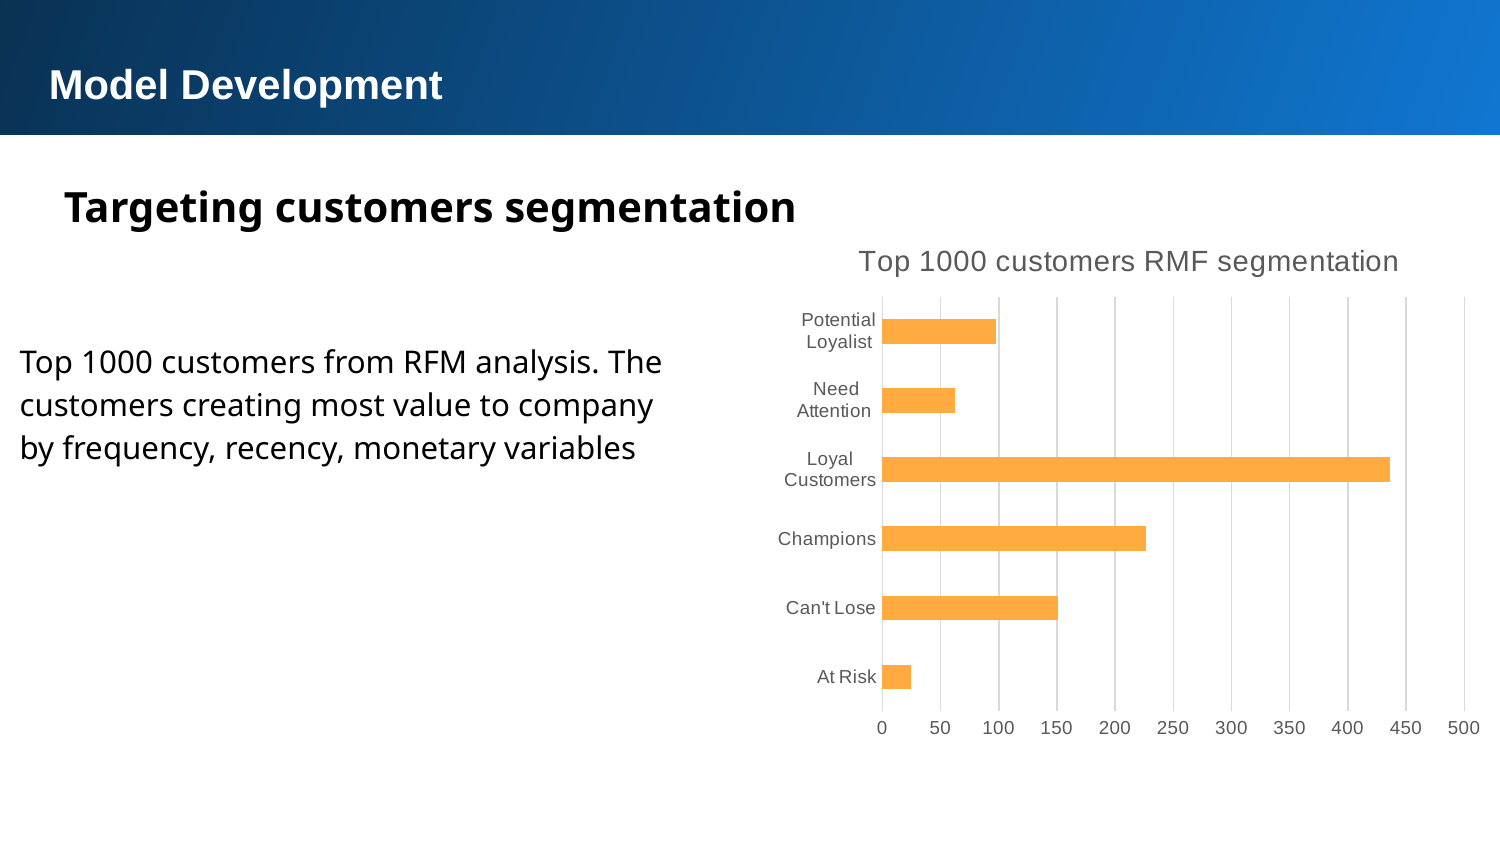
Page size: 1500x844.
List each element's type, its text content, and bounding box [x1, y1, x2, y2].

text_box [0, 0, 1500, 135]
text_box Top 1000 customers from RFM analysis. The customers creating most value to company by frequency, recency, monetary variables [4, 321, 683, 524]
chart [763, 216, 1496, 751]
text_box Targeting customers segmentation [48, 158, 1454, 304]
text_box Model Development [33, 43, 1439, 124]
